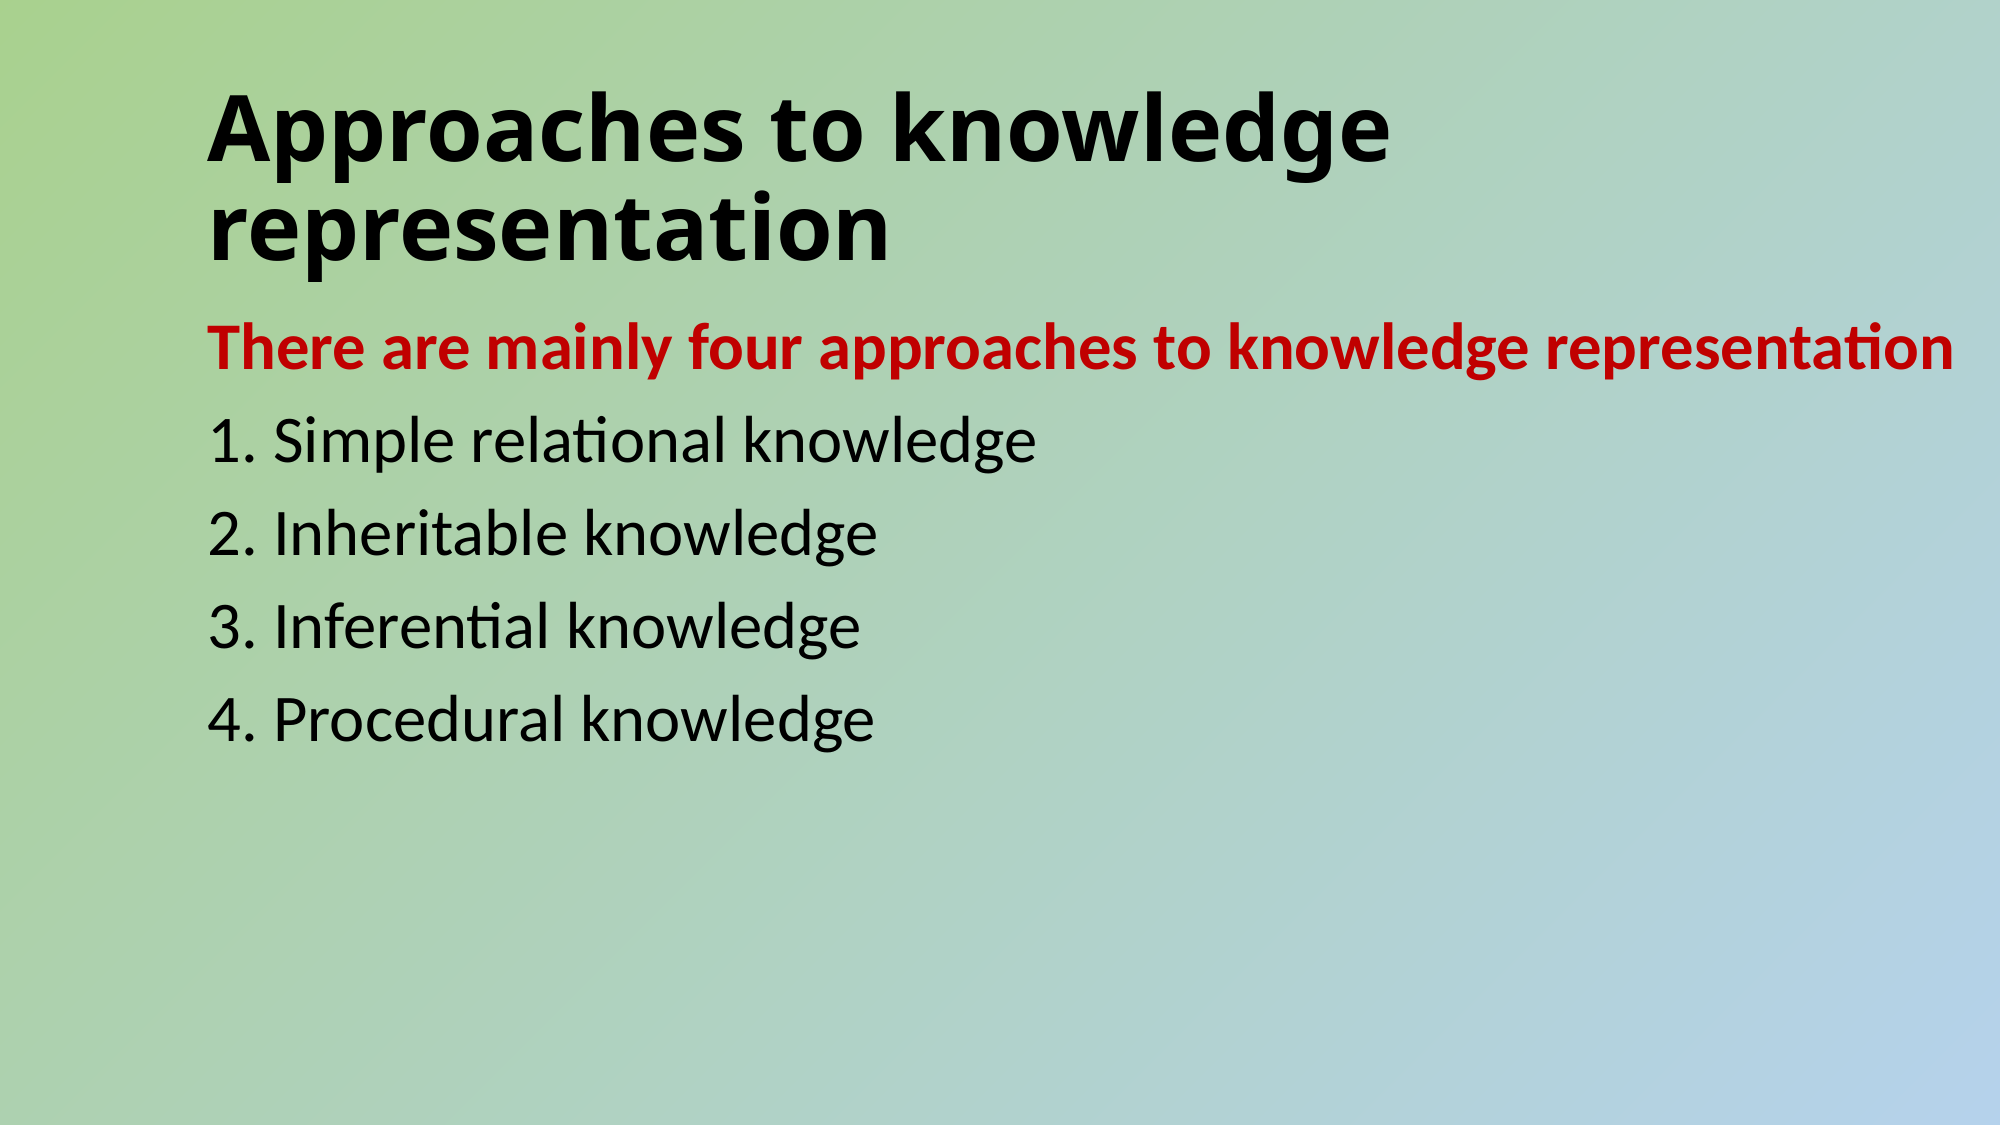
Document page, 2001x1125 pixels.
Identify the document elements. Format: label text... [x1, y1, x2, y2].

list There are mainly four approaches to knowledge representation 1. Simple relational knowledge 2. Inheritable knowledge 3. Inferential knowledge 4. Procedural knowledge [192, 304, 1978, 1074]
title Approaches to knowledge representation [192, 122, 1863, 242]
